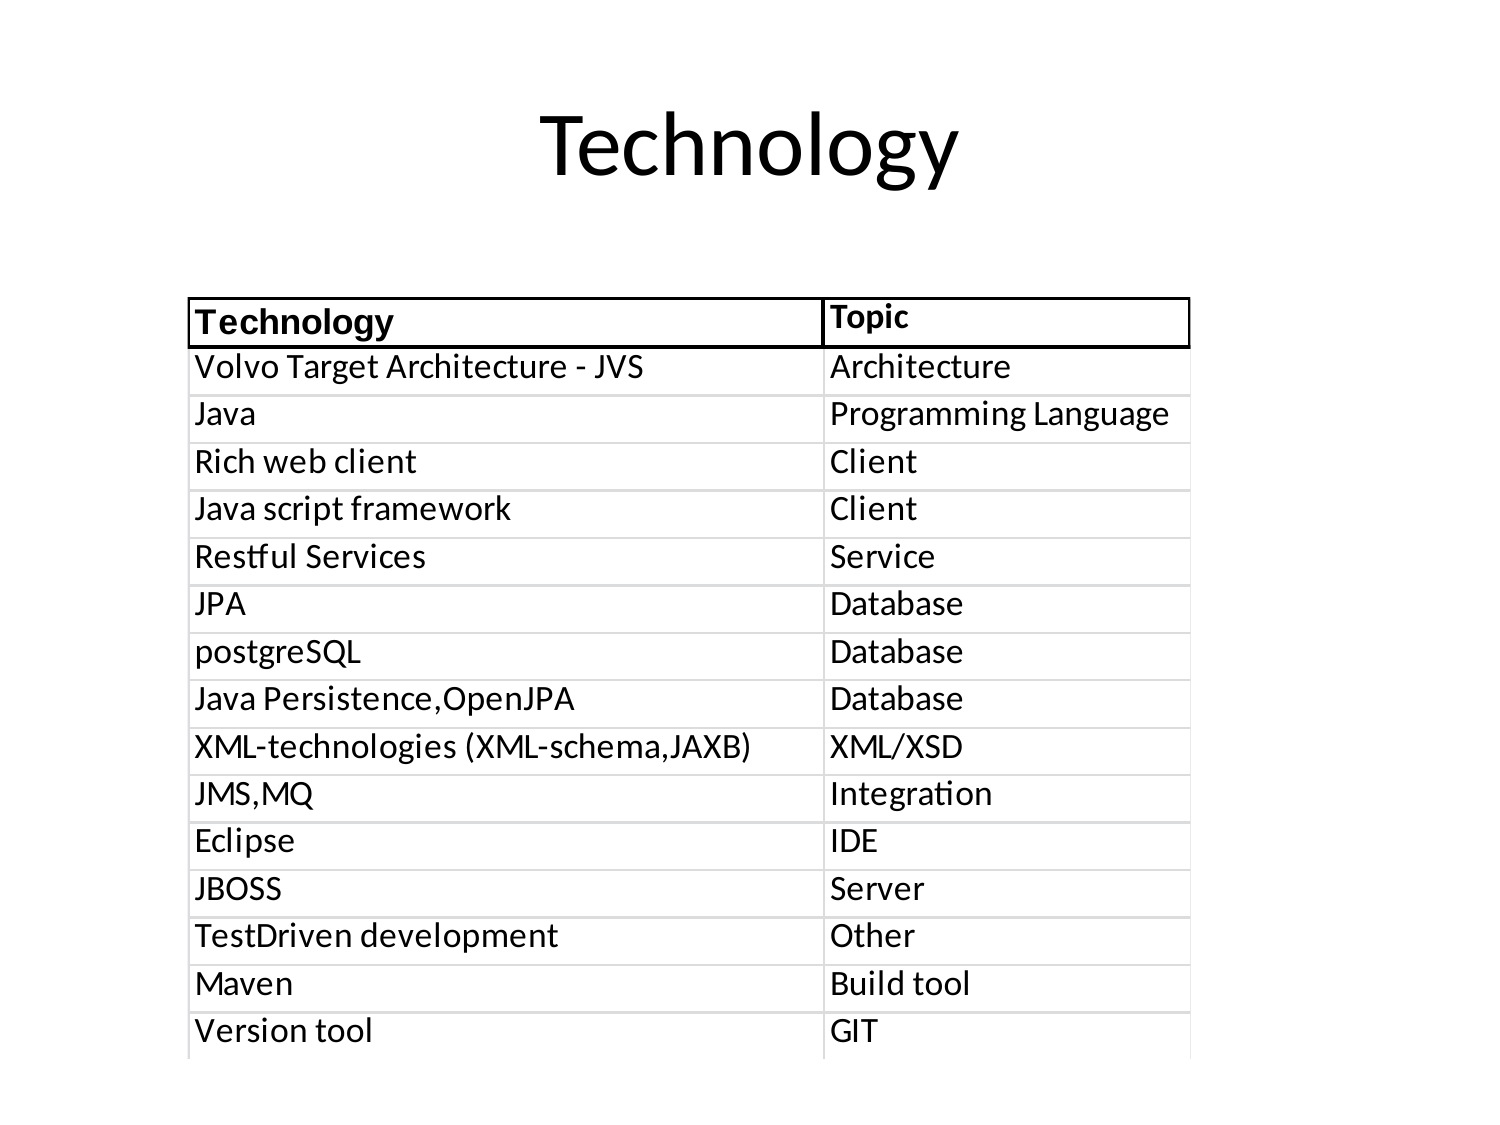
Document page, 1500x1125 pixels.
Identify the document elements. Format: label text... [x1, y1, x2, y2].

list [187, 296, 1194, 1062]
title Technology [75, 45, 1425, 233]
